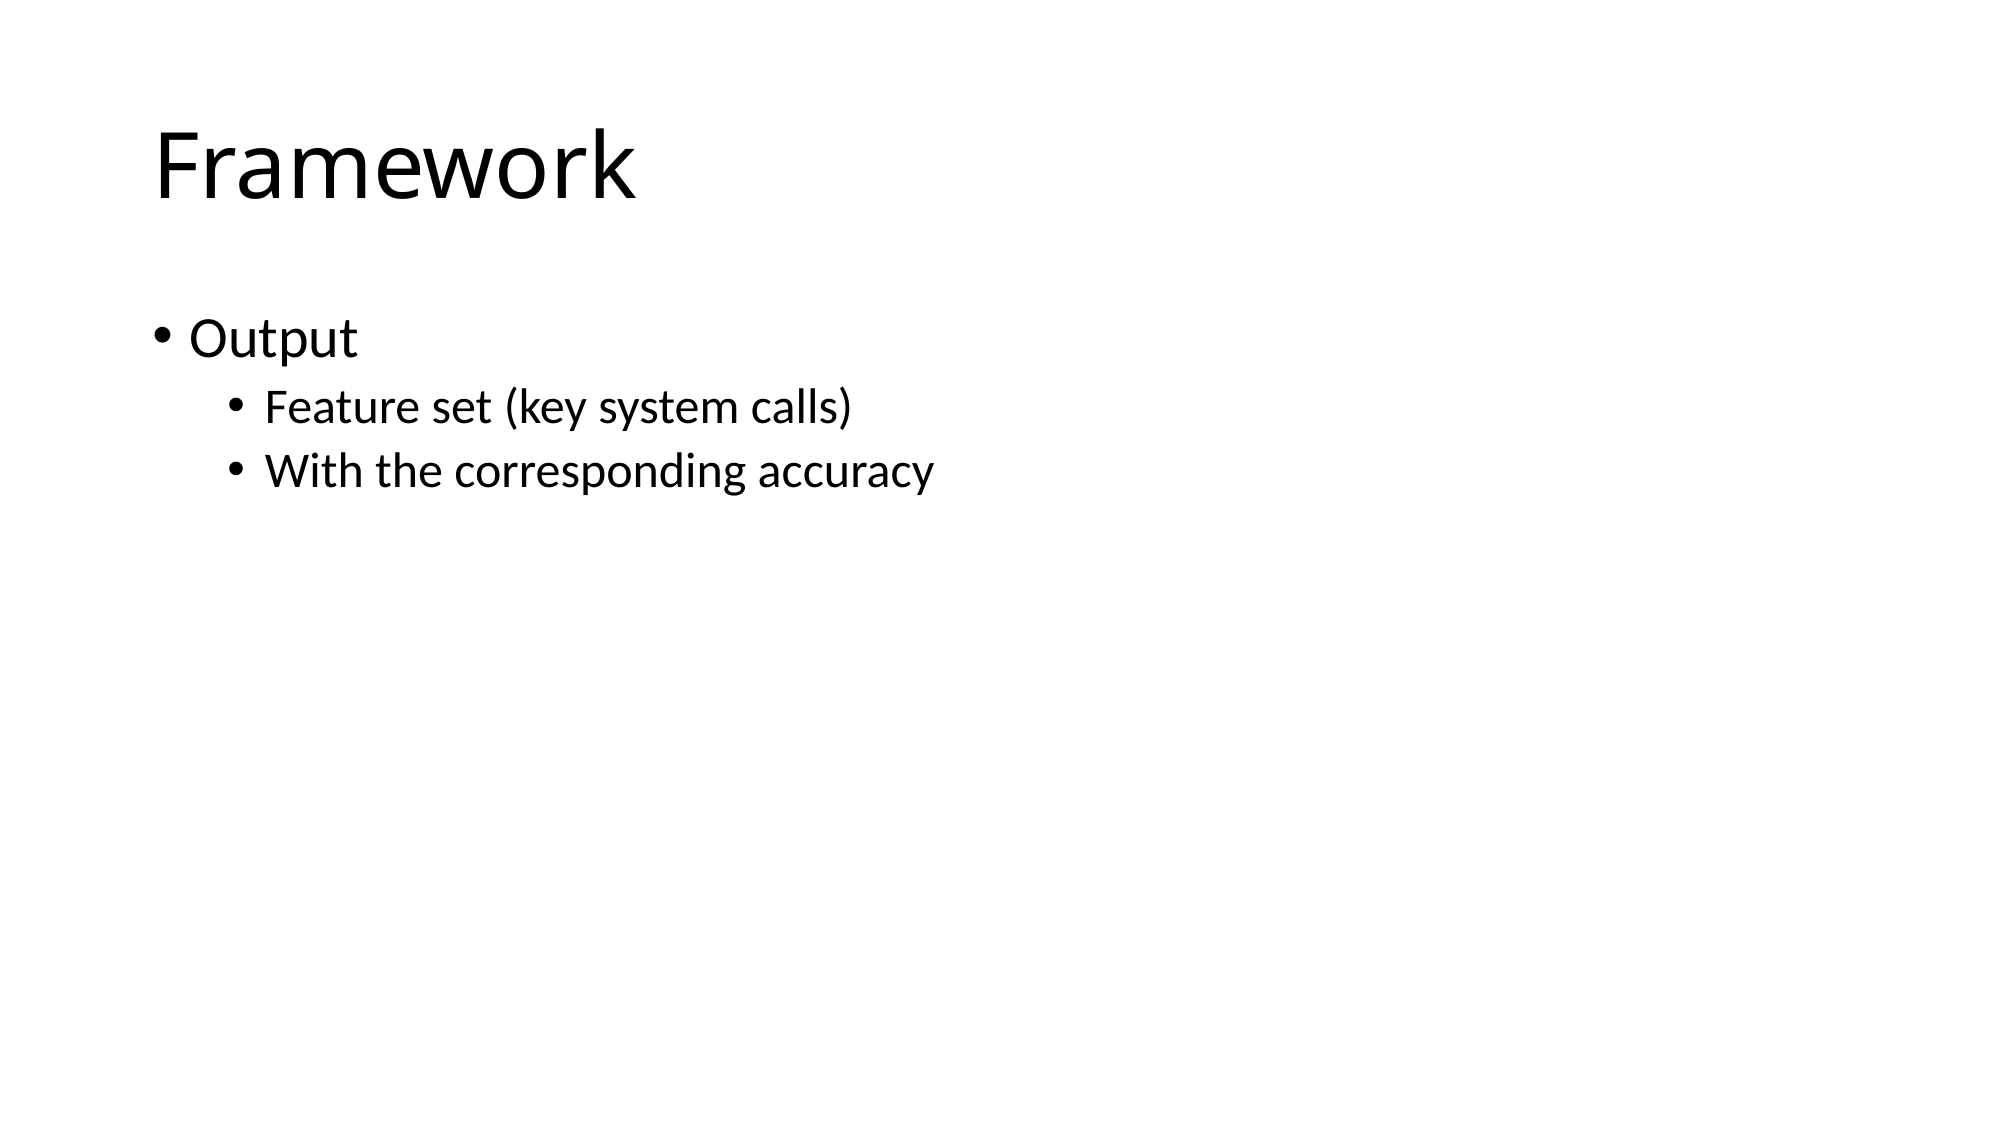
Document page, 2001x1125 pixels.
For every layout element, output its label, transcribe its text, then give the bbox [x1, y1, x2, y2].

list Output Feature set (key system calls) With the corresponding accuracy [137, 299, 1863, 1014]
title Framework [137, 59, 1863, 278]
